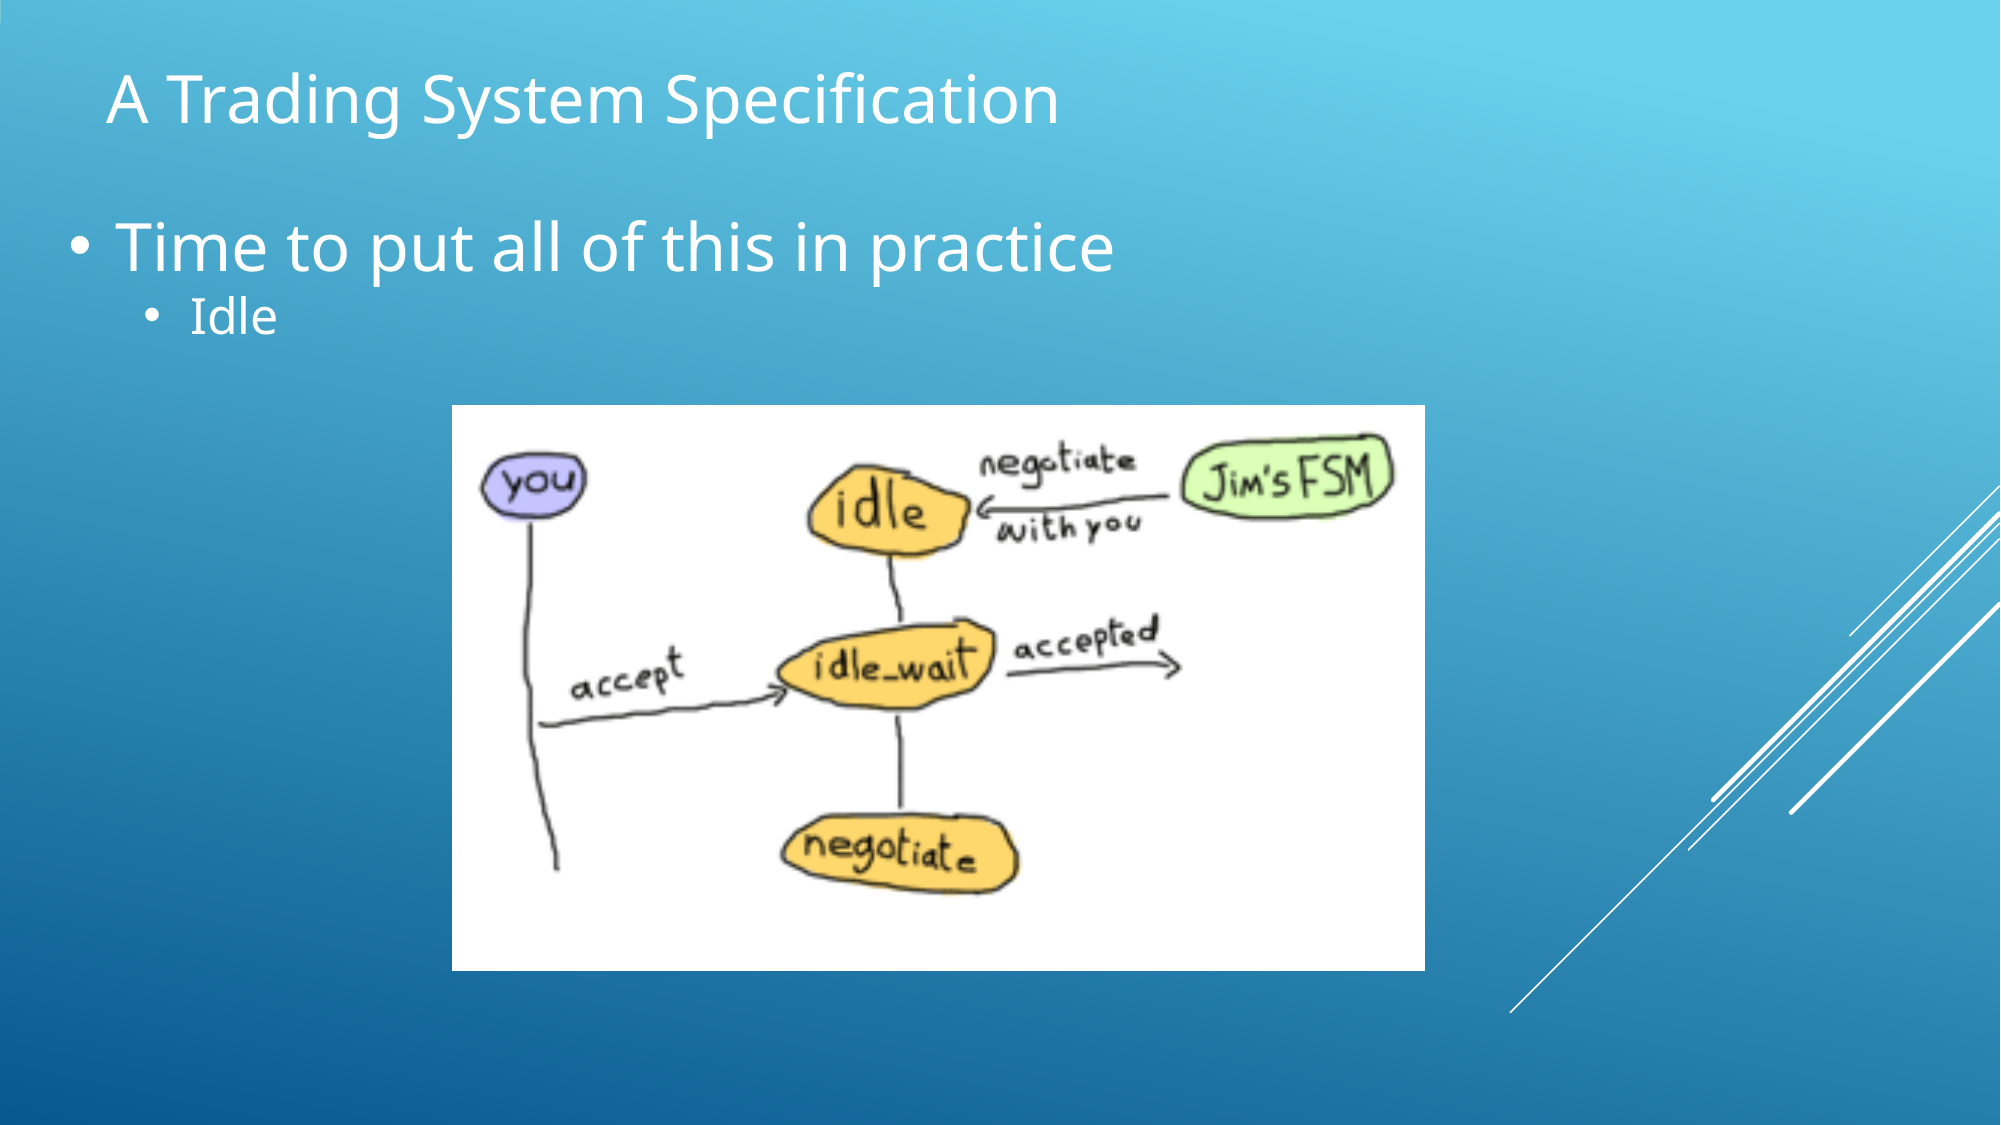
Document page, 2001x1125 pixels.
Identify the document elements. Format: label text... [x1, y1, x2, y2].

text_box A Trading System Specification [91, 49, 1078, 144]
picture [452, 405, 1426, 971]
text_box Time to put all of this in practice Idle [53, 197, 1908, 352]
